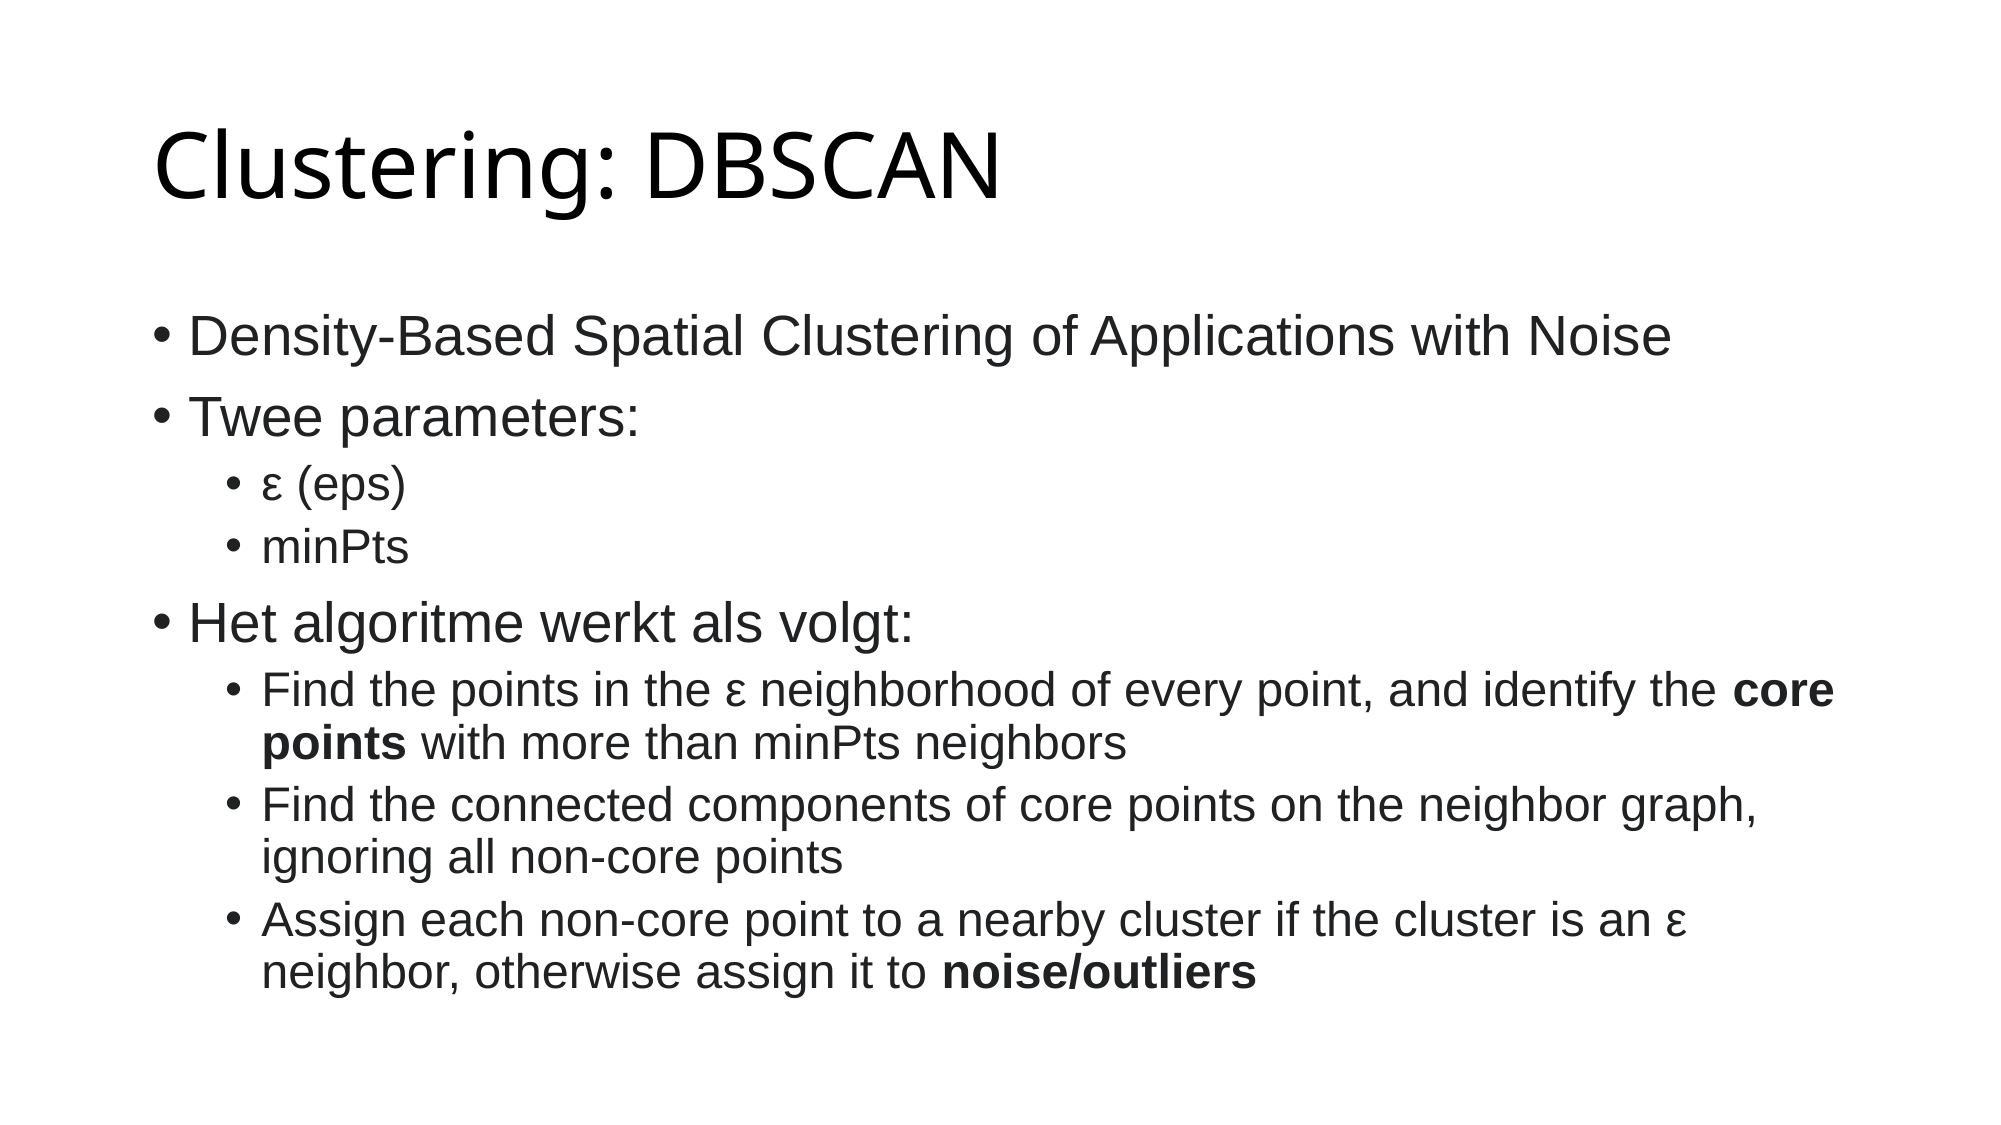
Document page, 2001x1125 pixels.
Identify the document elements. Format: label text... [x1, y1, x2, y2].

title Clustering: DBSCAN [137, 59, 1863, 278]
list Density-Based Spatial Clustering of Applications with Noise Twee parameters: ε (eps) minPts Het algoritme werkt als volgt: Find the points in the ε neighborhood of every point, and identify the core points with more than minPts neighbors Find the connected components of core points on the neighbor graph, ignoring all non-core points Assign each non-core point to a nearby cluster if the cluster is an ε neighbor, otherwise assign it to noise/outliers [137, 299, 1863, 1014]
